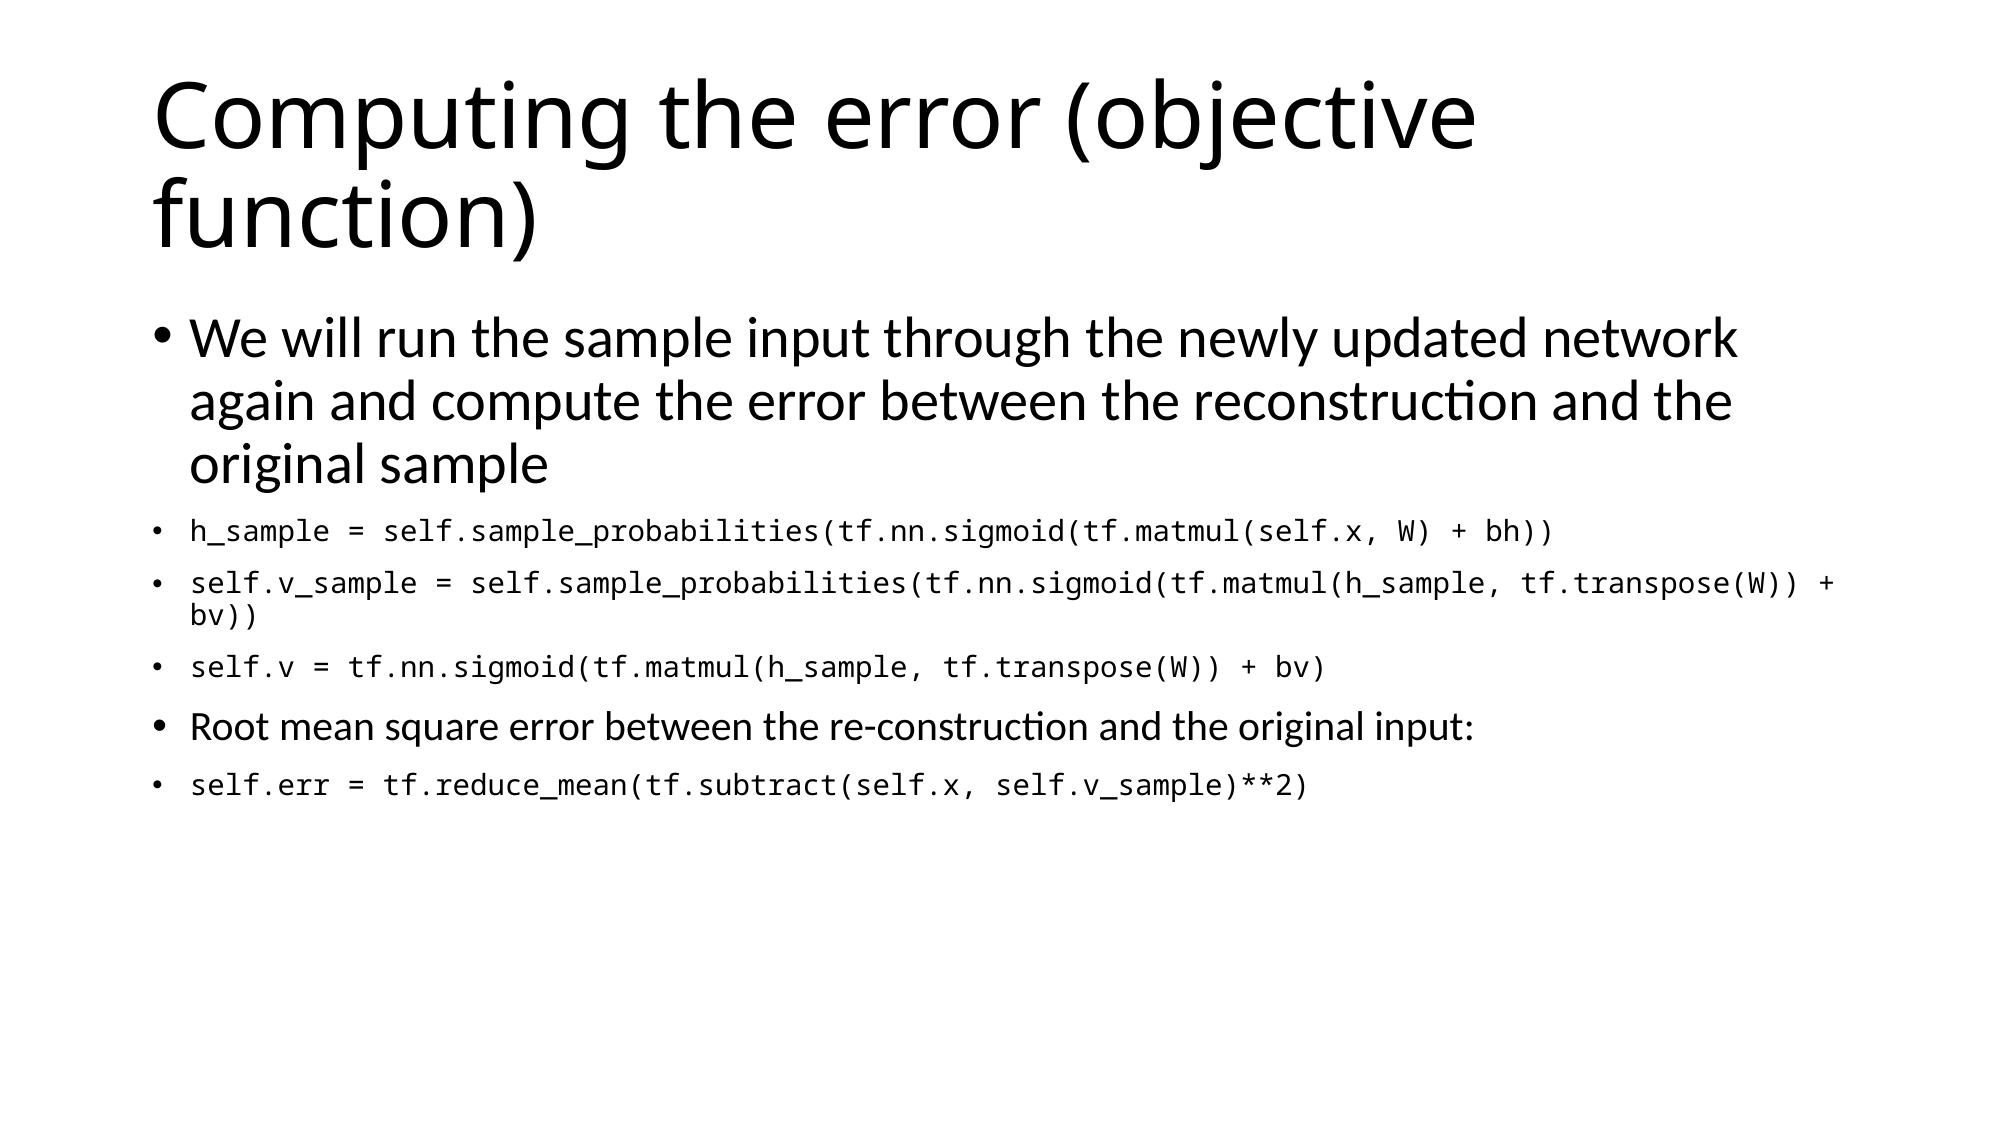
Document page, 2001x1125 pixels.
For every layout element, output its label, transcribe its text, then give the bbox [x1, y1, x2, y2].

title Computing the error (objective function) [137, 59, 1863, 278]
list We will run the sample input through the newly updated network again and compute the error between the reconstruction and the original sample h_sample = self.sample_probabilities(tf.nn.sigmoid(tf.matmul(self.x, W) + bh)) self.v_sample = self.sample_probabilities(tf.nn.sigmoid(tf.matmul(h_sample, tf.transpose(W)) + bv)) self.v = tf.nn.sigmoid(tf.matmul(h_sample, tf.transpose(W)) + bv) Root mean square error between the re-construction and the original input: self.err = tf.reduce_mean(tf.subtract(self.x, self.v_sample)**2) [137, 299, 1863, 1014]
